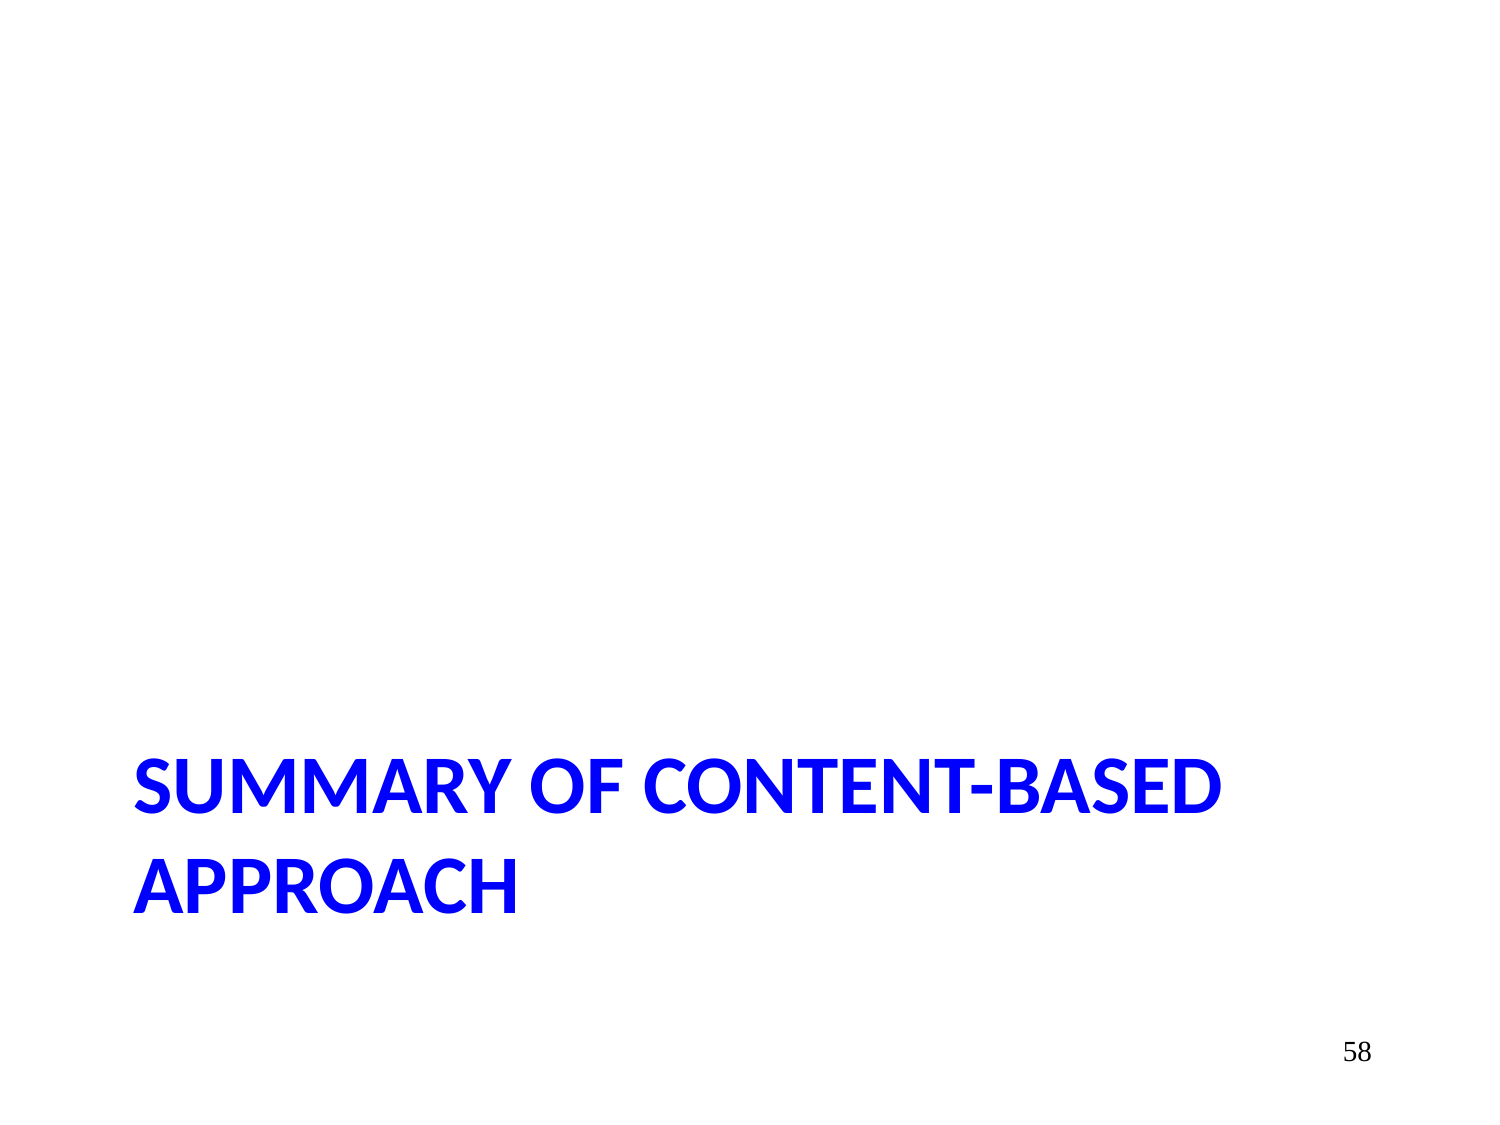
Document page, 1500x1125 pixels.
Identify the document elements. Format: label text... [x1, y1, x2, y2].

slide_number ‹#› [1074, 1025, 1388, 1100]
title SUMMARY OF CONTENT-BASED APPROACH [118, 722, 1394, 947]
